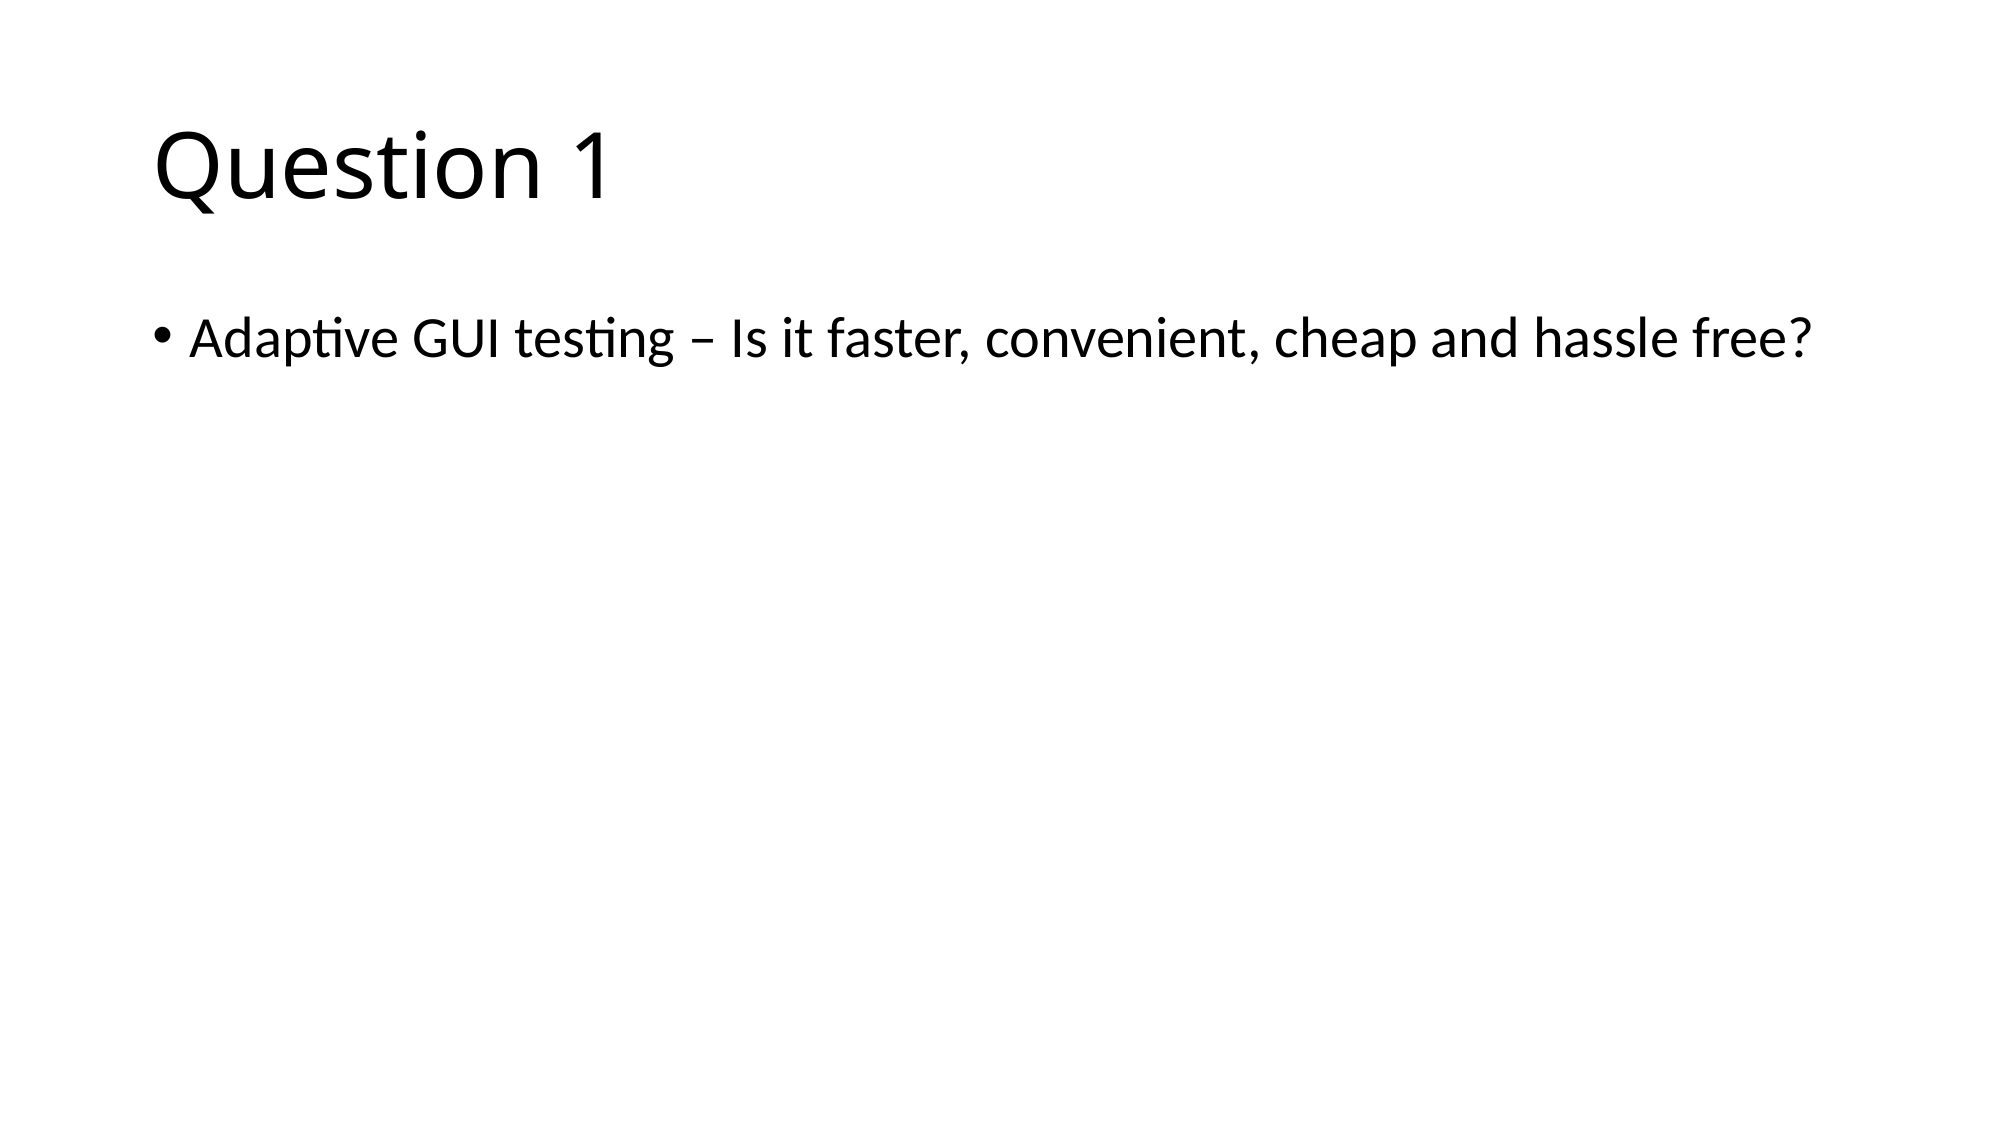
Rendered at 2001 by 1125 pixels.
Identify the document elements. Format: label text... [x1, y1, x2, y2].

list Adaptive GUI testing – Is it faster, convenient, cheap and hassle free? [137, 299, 1863, 1014]
title Question 1 [137, 59, 1863, 278]
